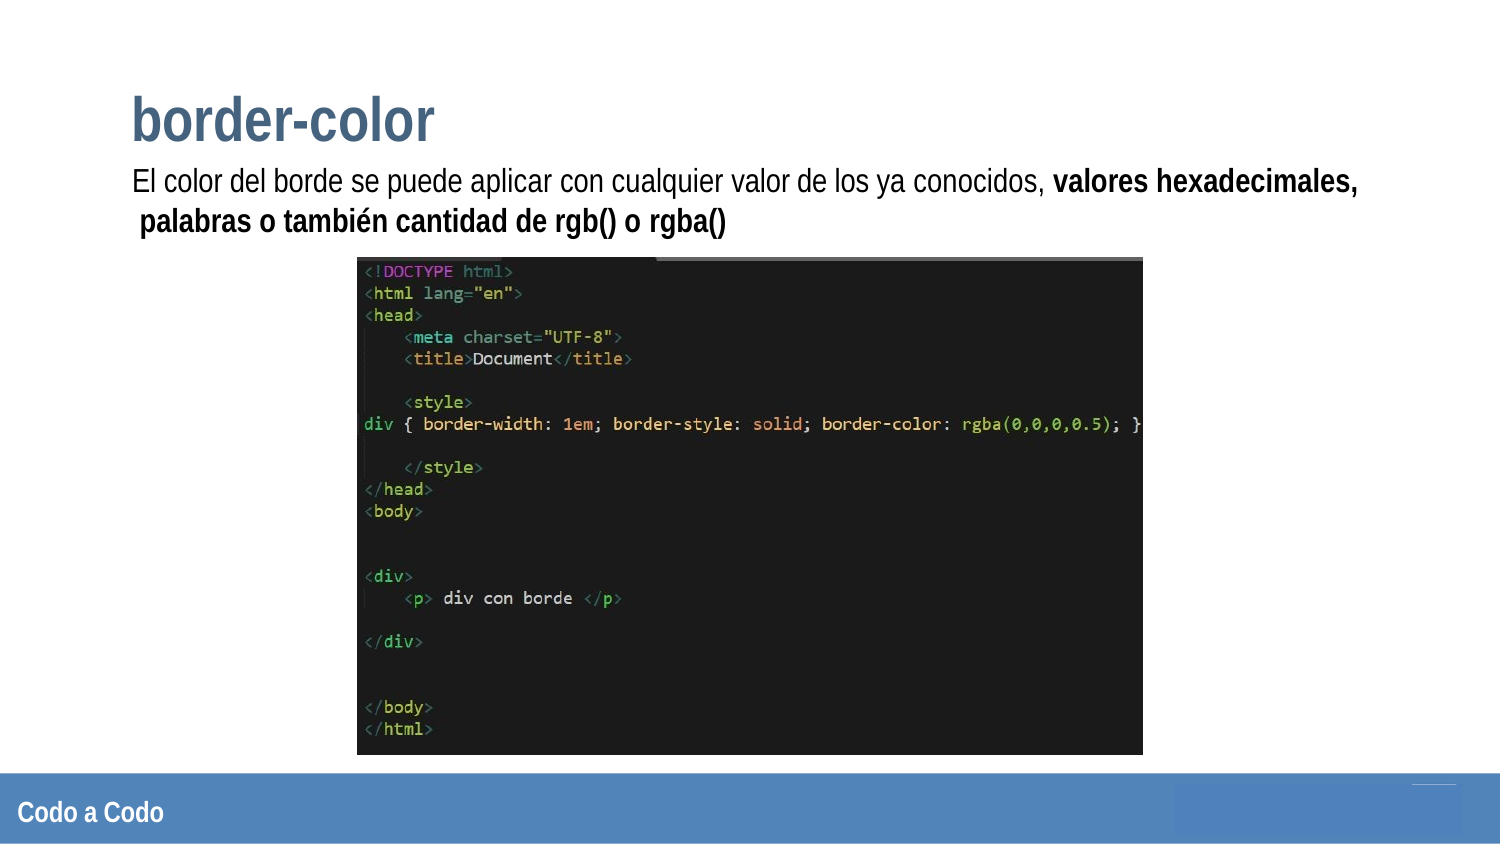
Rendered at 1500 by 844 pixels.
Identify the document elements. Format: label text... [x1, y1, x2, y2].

picture [356, 256, 1143, 755]
picture [1175, 778, 1463, 782]
title border-color El color del borde se puede aplicar con cualquier valor de los ya conocidos, valores hexadecimales, palabras o también cantidad de rgb() o rgba() [129, 67, 1365, 240]
text_box [1173, 782, 1464, 836]
footer Codo a Codo [15, 789, 395, 844]
